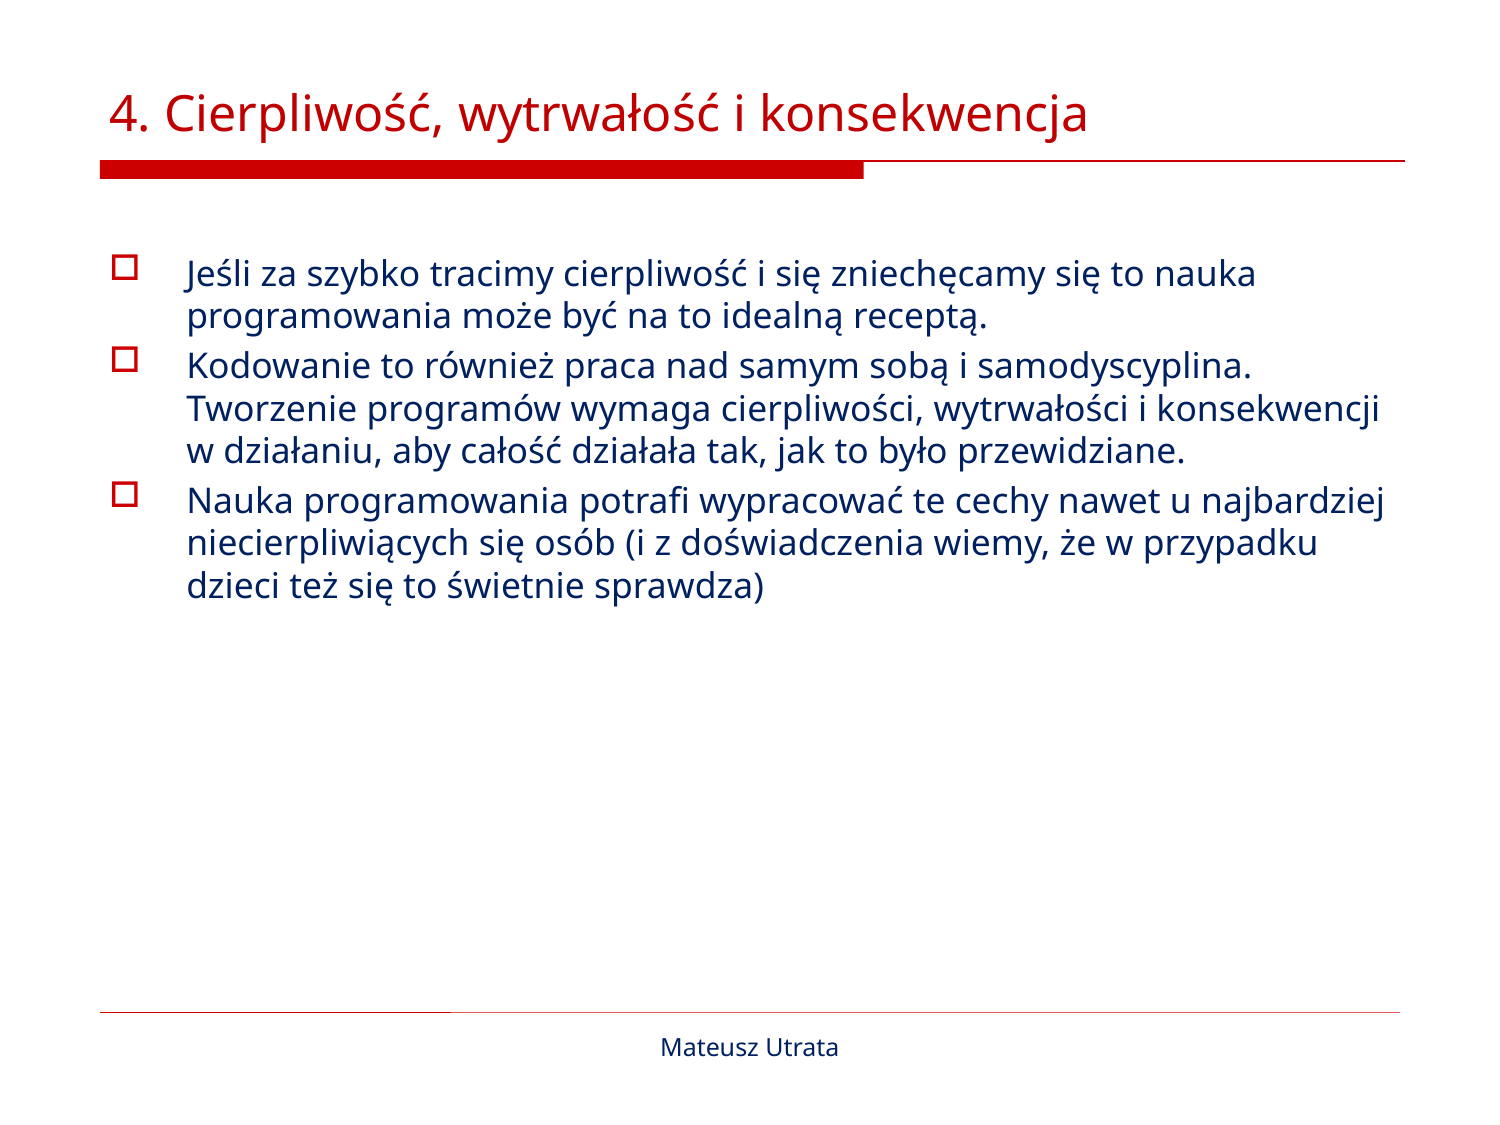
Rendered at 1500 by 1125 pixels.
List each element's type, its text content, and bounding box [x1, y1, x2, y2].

footer Mateusz Utrata [512, 1024, 988, 1103]
title 4. Cierpliwość, wytrwałość i konsekwencja [94, 50, 1407, 149]
list Jeśli za szybko tracimy cierpliwość i się zniechęcamy się to nauka programowania może być na to idealną receptą. Kodowanie to również praca nad samym sobą i samodyscyplina. Tworzenie programów wymaga cierpliwości, wytrwałości i konsekwencji w działaniu, aby całość działała tak, jak to było przewidziane. Nauka programowania potrafi wypracować te cechy nawet u najbardziej niecierpliwiących się osób (i z doświadczenia wiemy, że w przypadku dzieci też się to świetnie sprawdza) [94, 243, 1407, 740]
